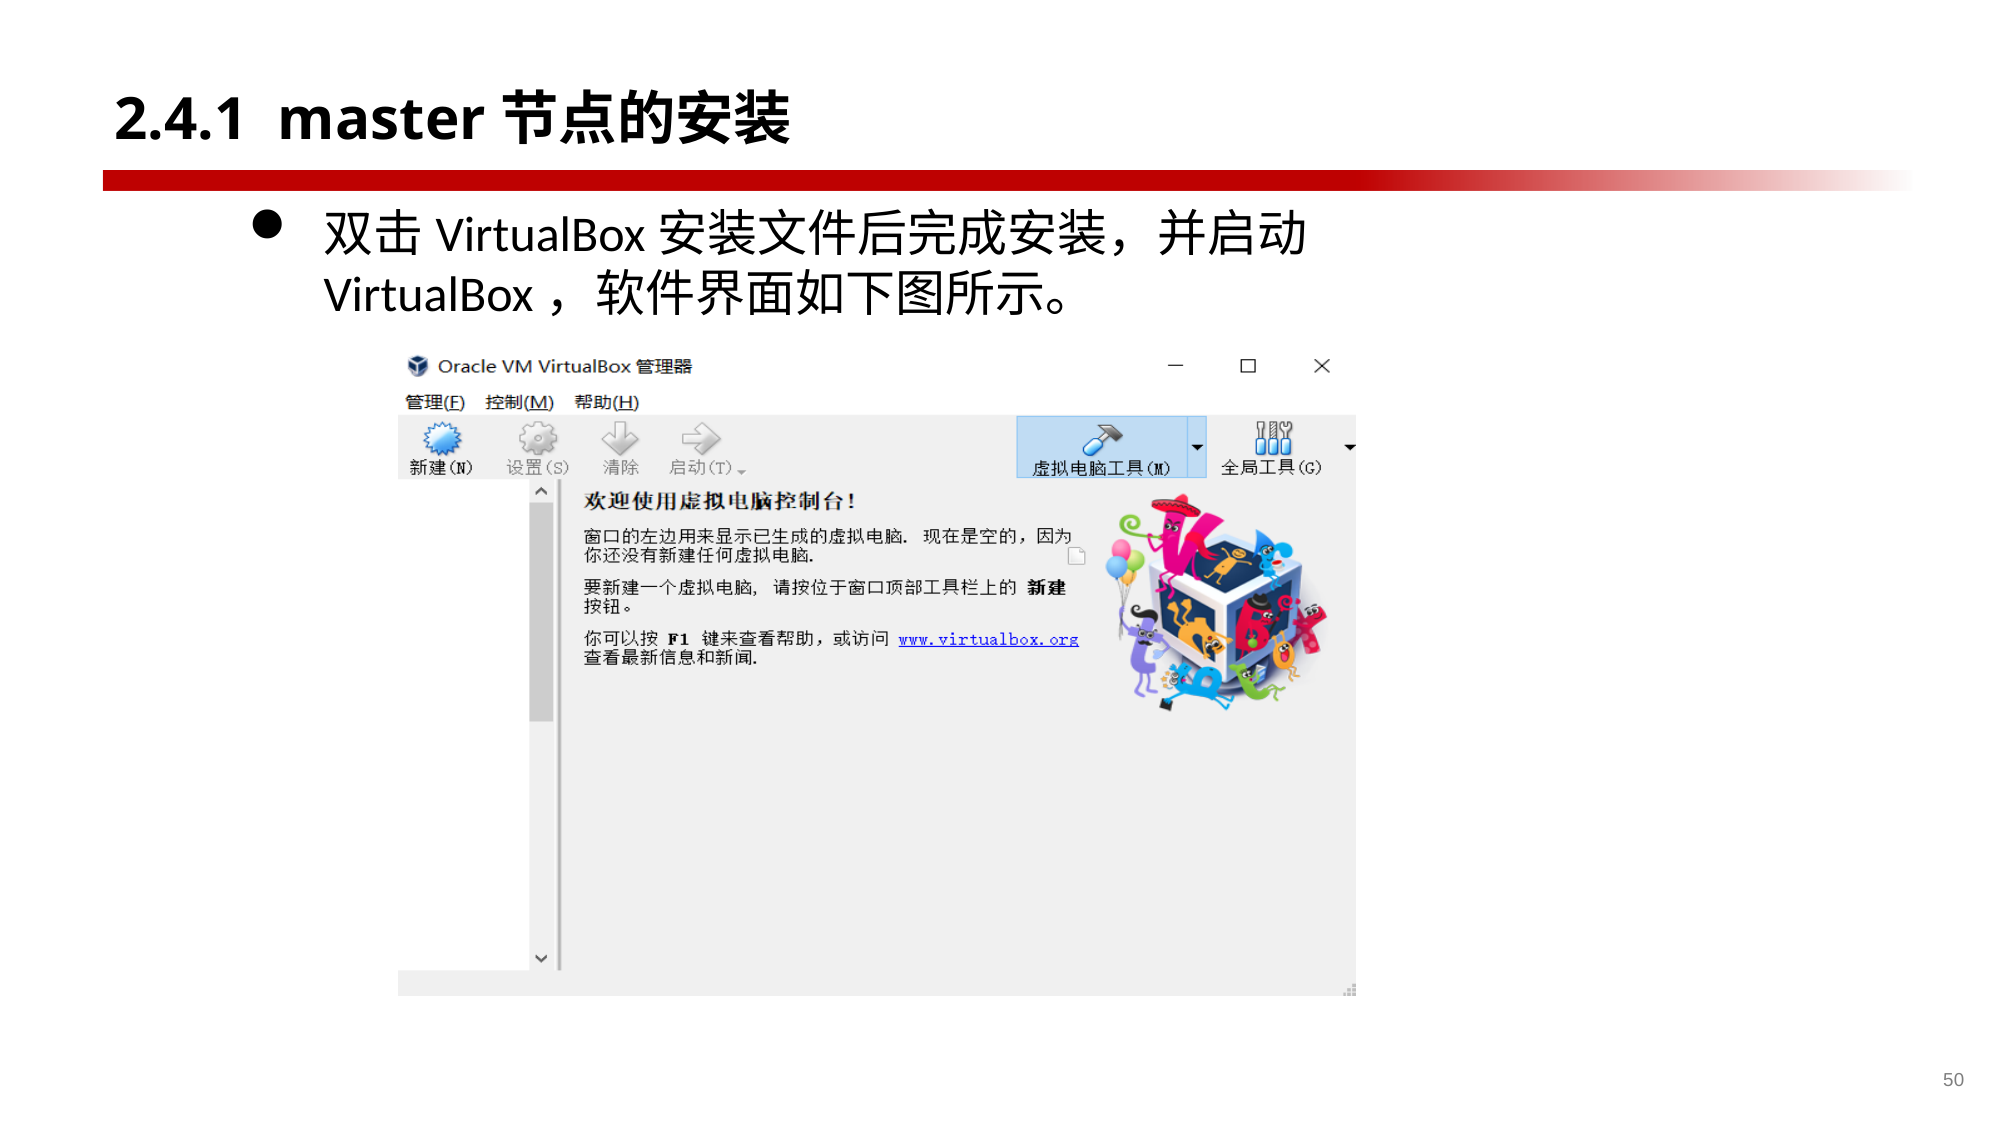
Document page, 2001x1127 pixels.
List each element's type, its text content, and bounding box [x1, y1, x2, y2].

picture [398, 347, 1356, 996]
slide_number 50 [1938, 1067, 1969, 1127]
text_box 2.4.1 master节点的安装 [97, 73, 914, 159]
text_box 双击VirtualBox安装文件后完成安装，并启动VirtualBox，软件界面如下图所示。 [233, 193, 1593, 469]
text_box [102, 170, 1913, 191]
